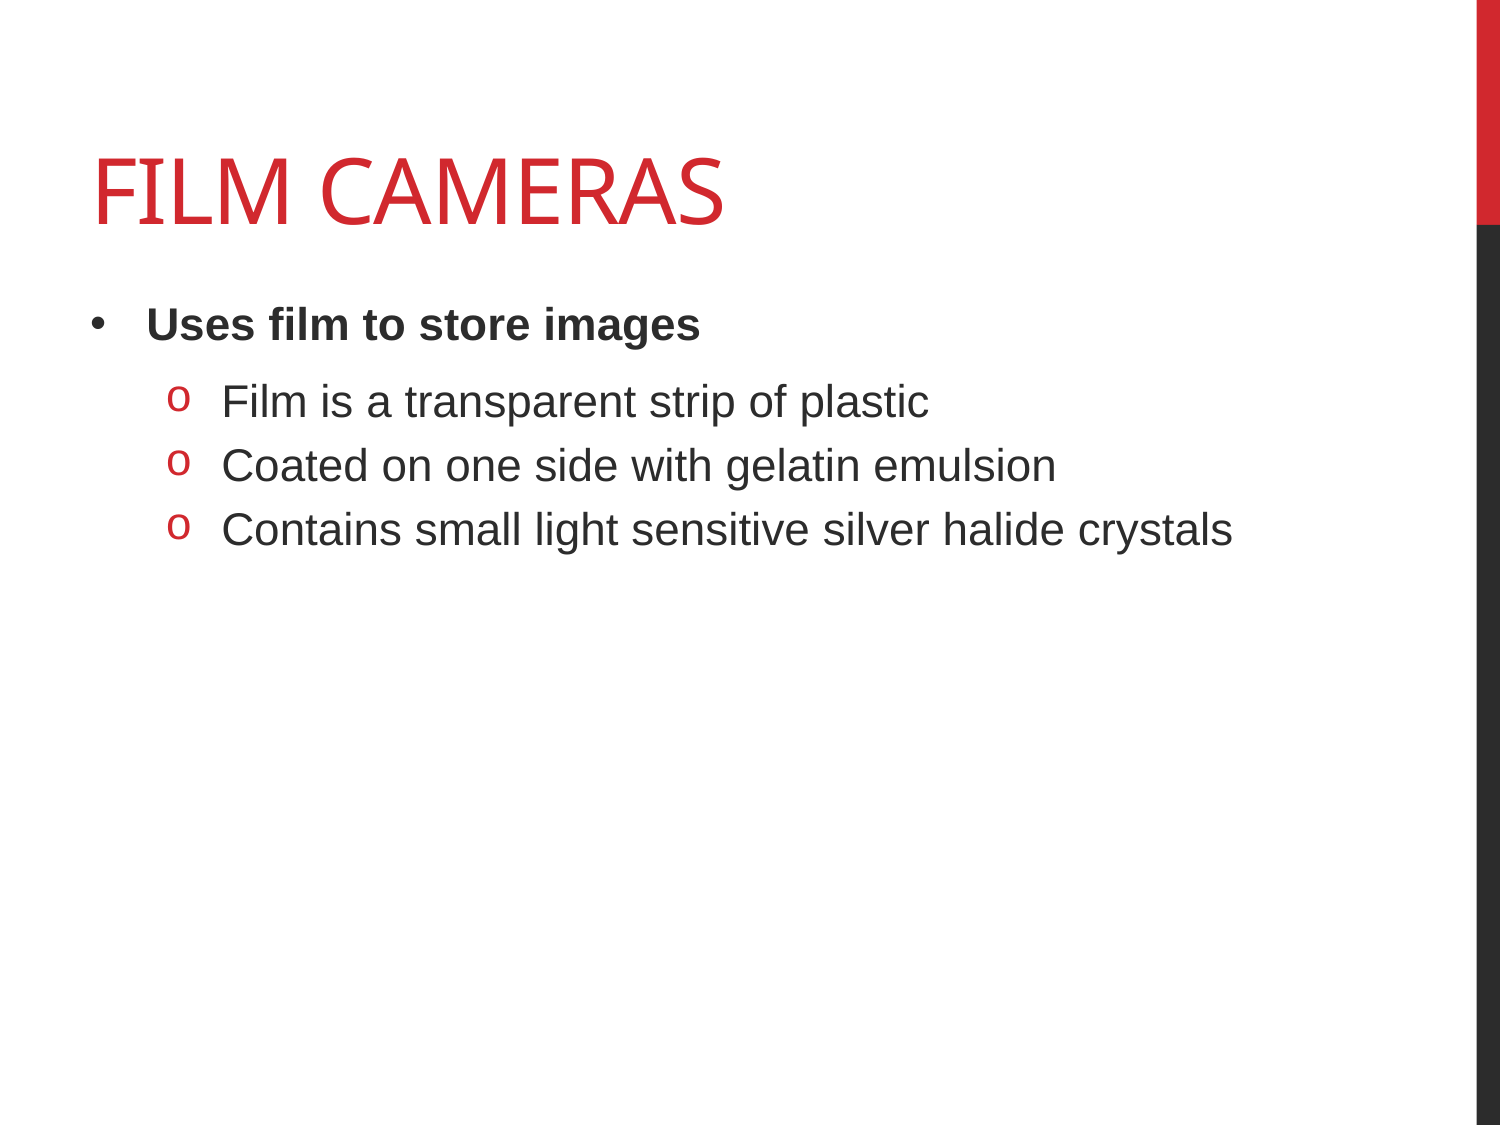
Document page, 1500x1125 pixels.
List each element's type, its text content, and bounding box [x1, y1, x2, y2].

title Film Cameras [75, 25, 1025, 250]
list Uses film to store images Film is a transparent strip of plastic Coated on one side with gelatin emulsion Contains small light sensitive silver halide crystals [75, 287, 1369, 1005]
